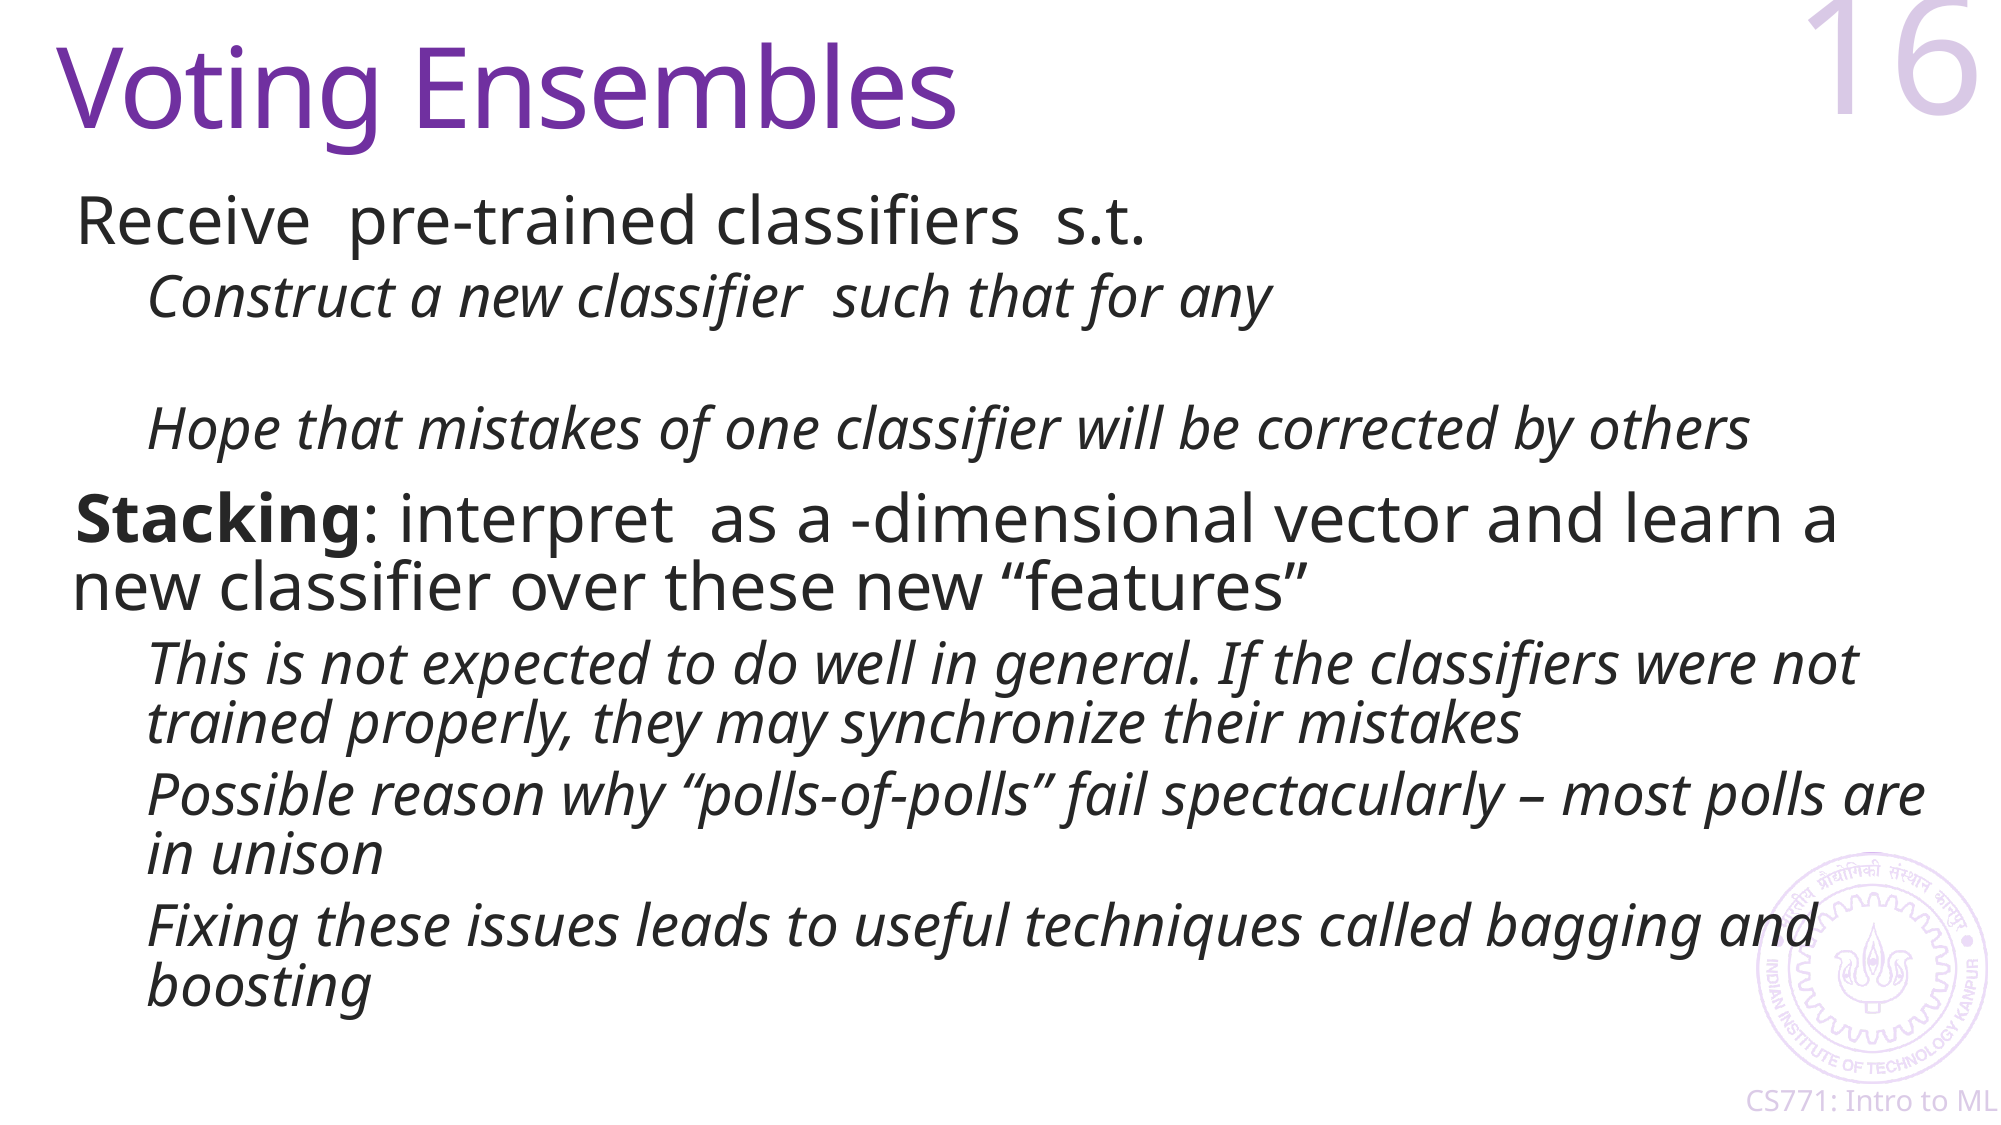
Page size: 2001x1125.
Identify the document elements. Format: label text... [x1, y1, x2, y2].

title Voting Ensembles [41, 5, 1945, 183]
slide_number 16 [1520, 6, 2000, 183]
